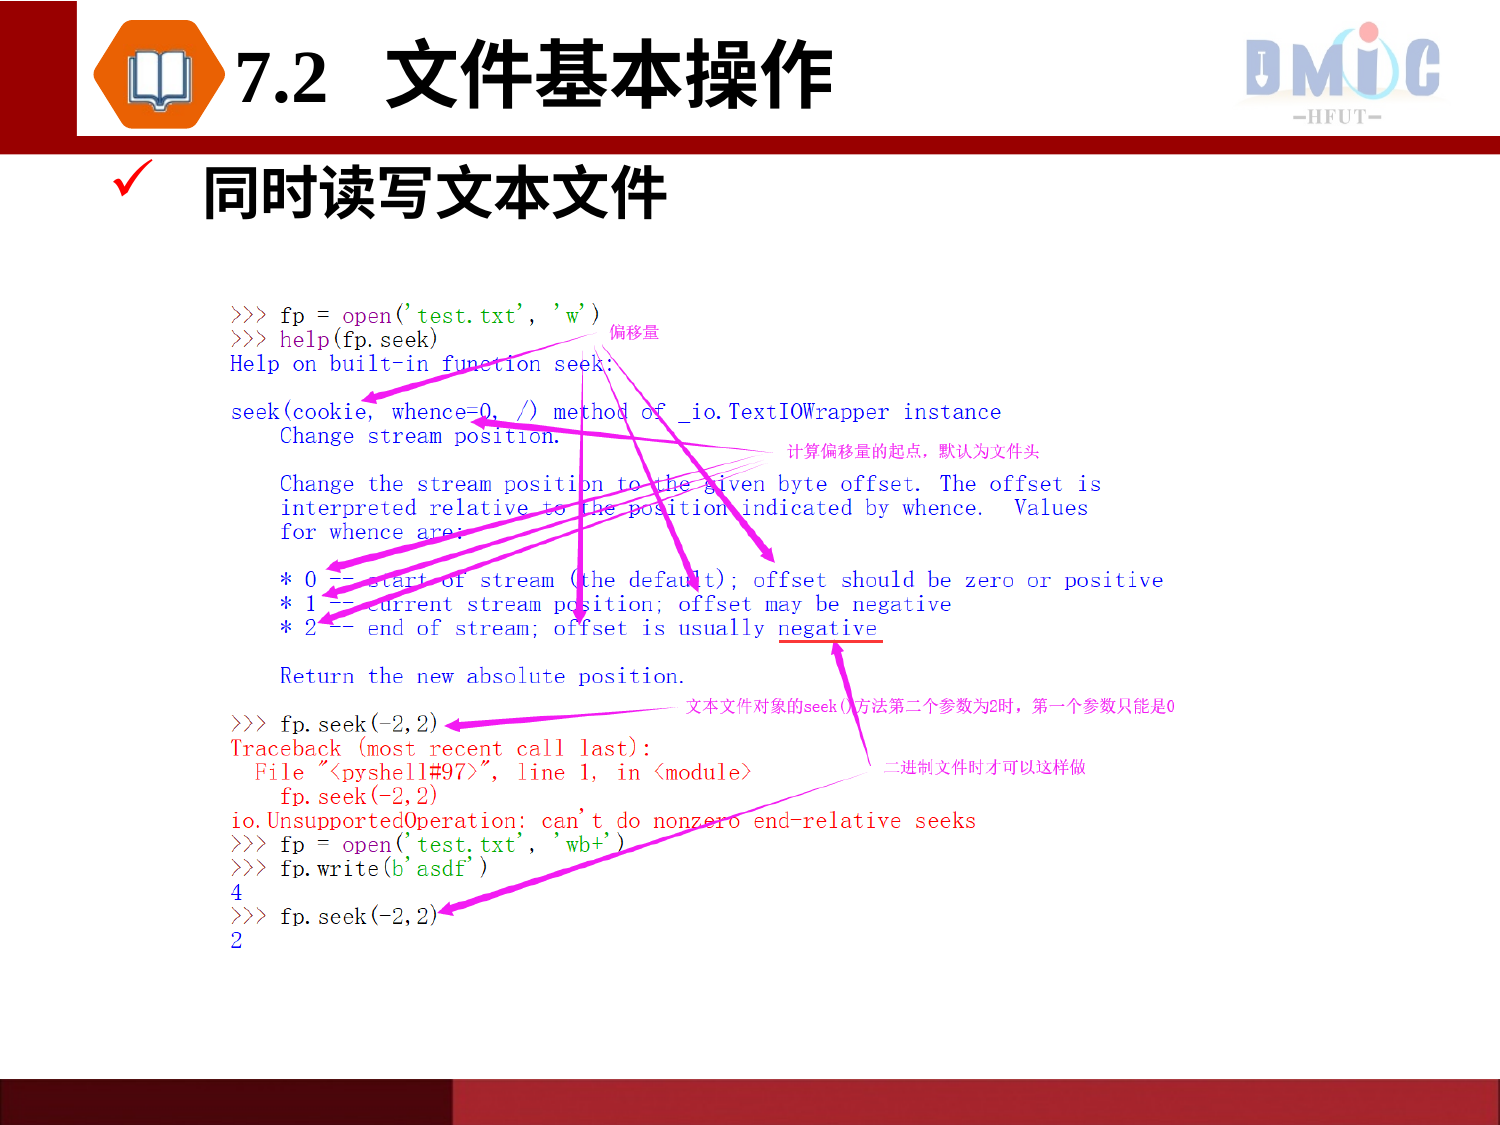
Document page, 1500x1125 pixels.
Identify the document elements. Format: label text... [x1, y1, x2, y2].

title 同时读写文本文件 [93, 125, 1444, 235]
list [224, 302, 1182, 951]
picture [0, 1079, 1500, 1125]
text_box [23, 19, 1046, 129]
